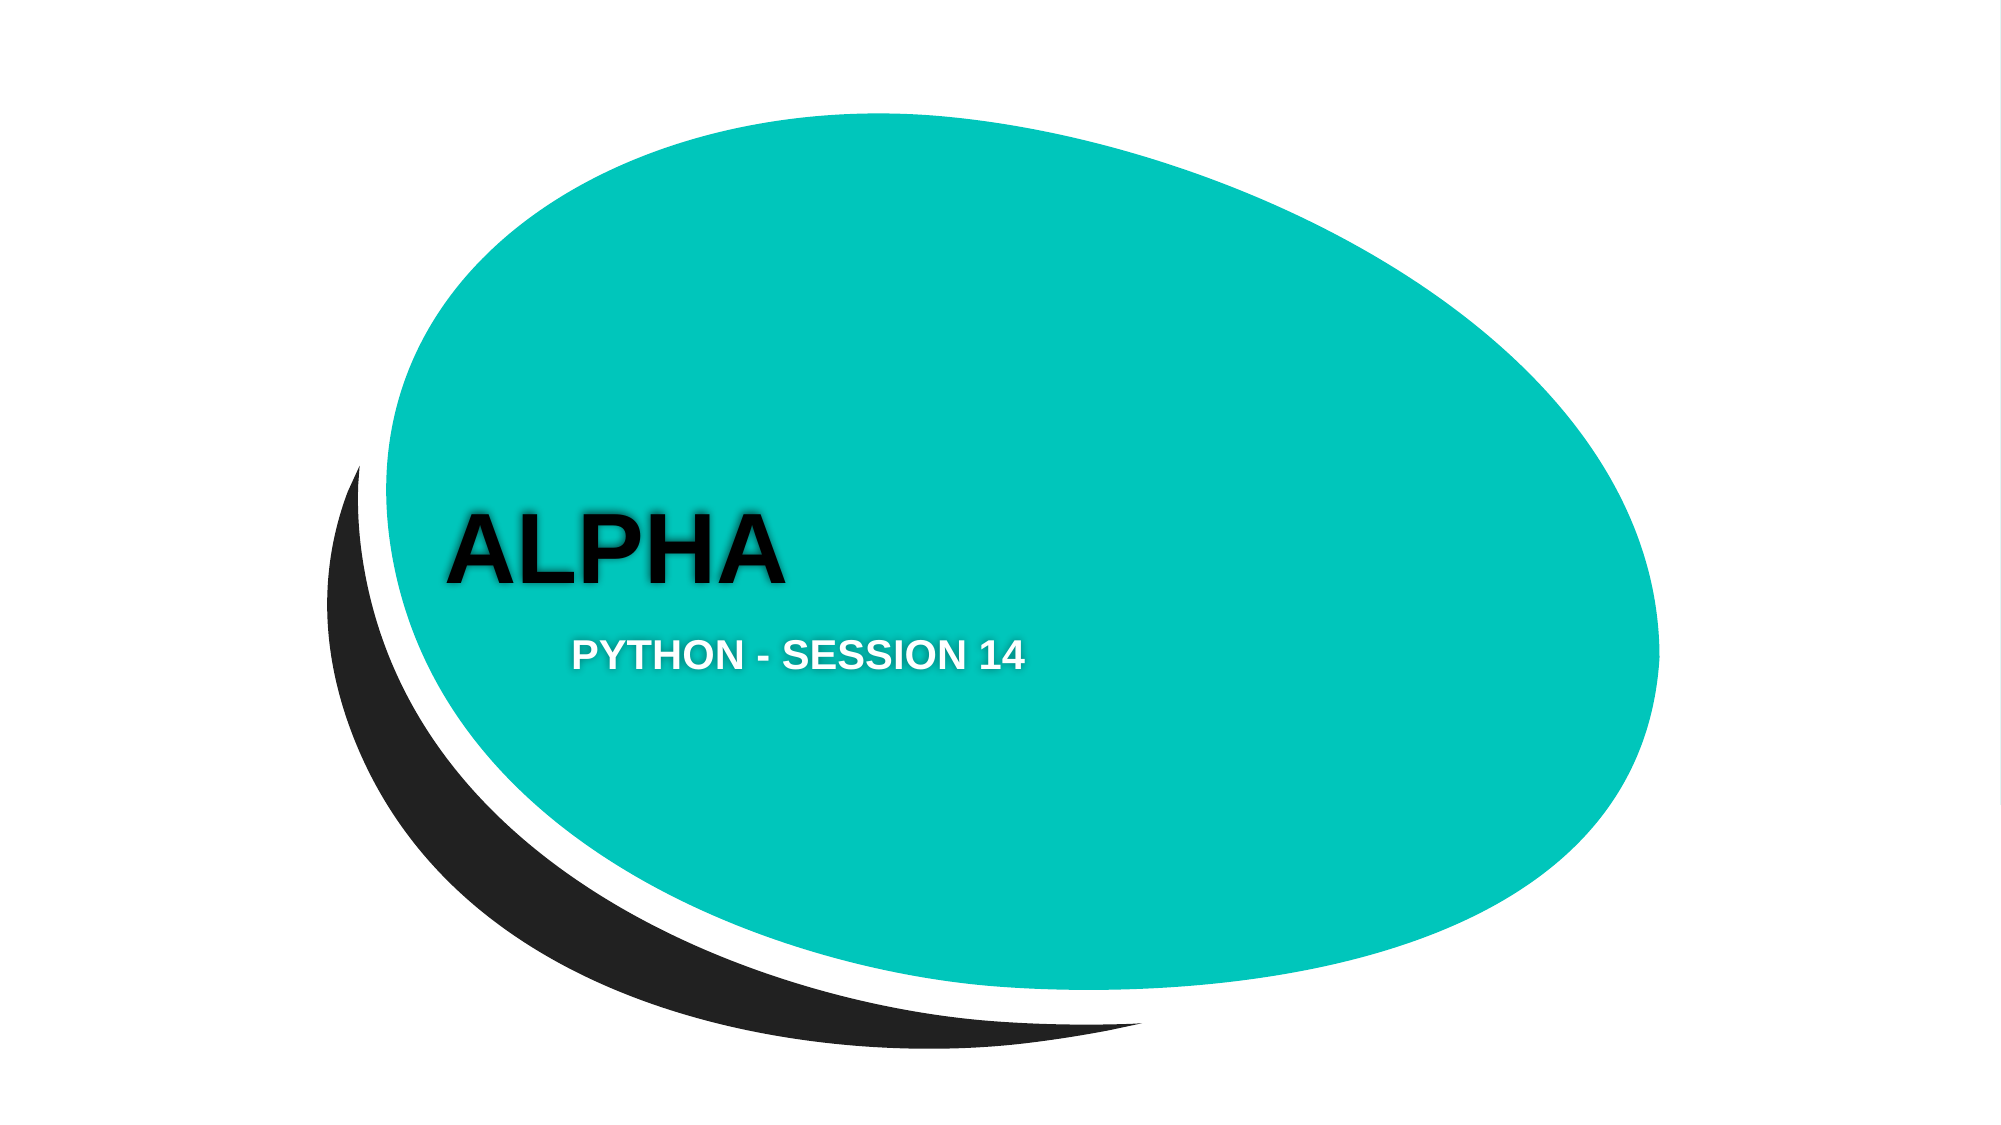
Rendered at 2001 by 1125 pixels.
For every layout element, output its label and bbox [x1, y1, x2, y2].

text_box [0, 0, 2000, 1125]
